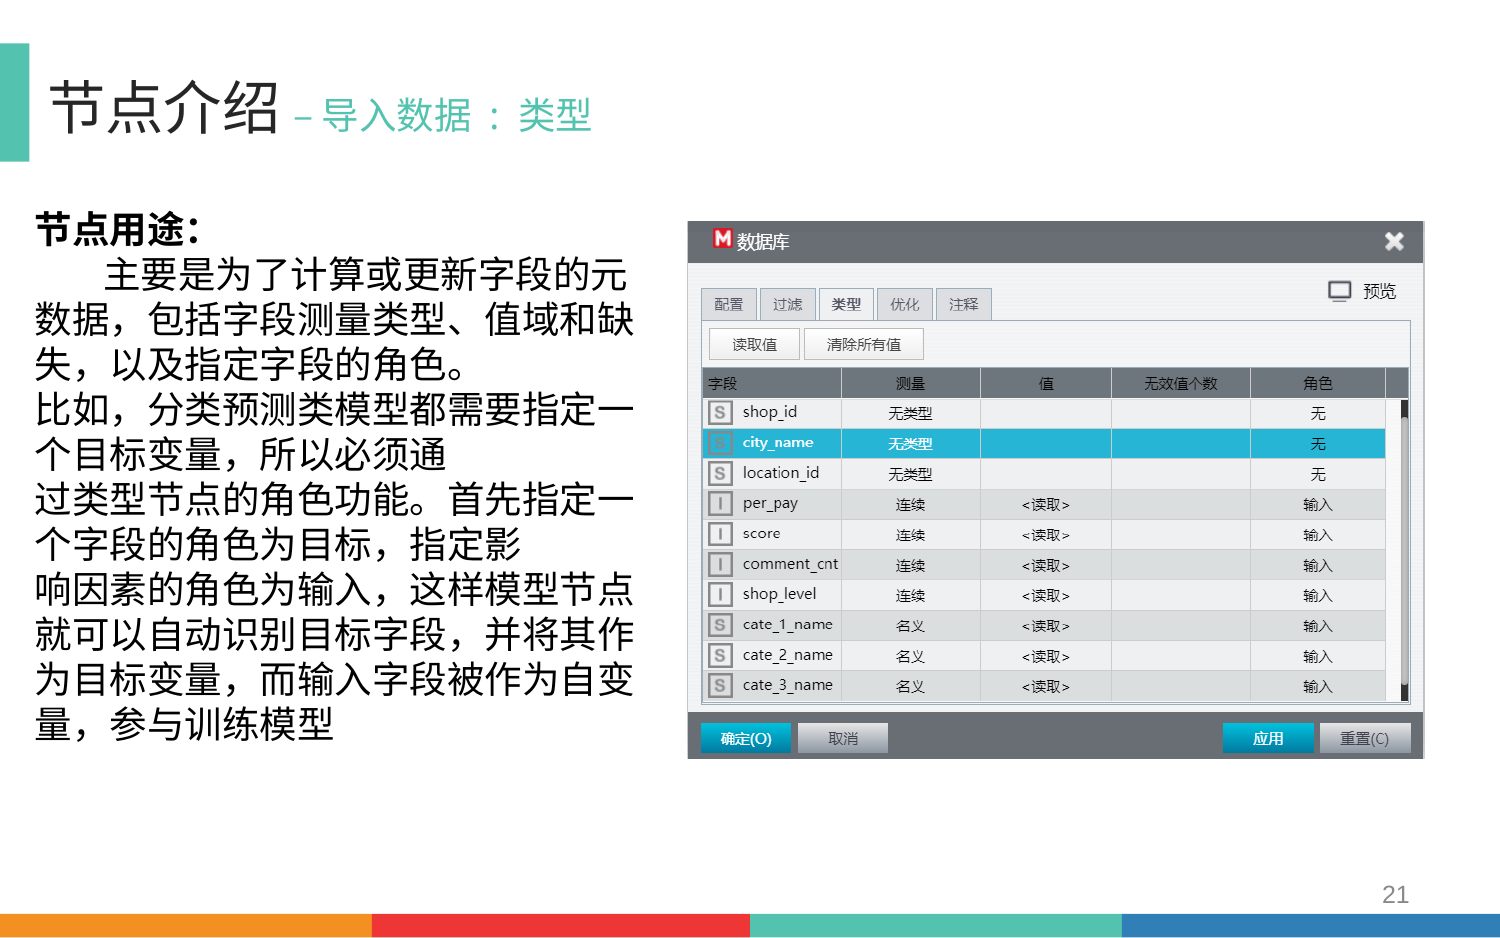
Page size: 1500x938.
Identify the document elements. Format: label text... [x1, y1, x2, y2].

text_box [371, 913, 750, 938]
picture [687, 221, 1426, 760]
text_box [1121, 913, 1500, 938]
text_box [0, 43, 30, 162]
text_box 节点用途： 主要是为了计算或更新字段的元数据，包括字段测量类型、值域和缺 失，以及指定字段的角色。 比如，分类预测类模型都需要指定一个目标变量，所以必须通 过类型节点的角色功能。首先指定一个字段的角色为目标，指定影 响因素的角色为输入，这样模型节点就可以自动识别目标字段，并将其作为目标变量，而输入字段被作为自变量，参与训练模型 [19, 198, 676, 754]
slide_number 21 [1074, 868, 1426, 913]
text_box [0, 913, 371, 938]
text_box 节点介绍 – 导入数据 : 类型 [32, 64, 608, 149]
text_box [750, 913, 1121, 938]
